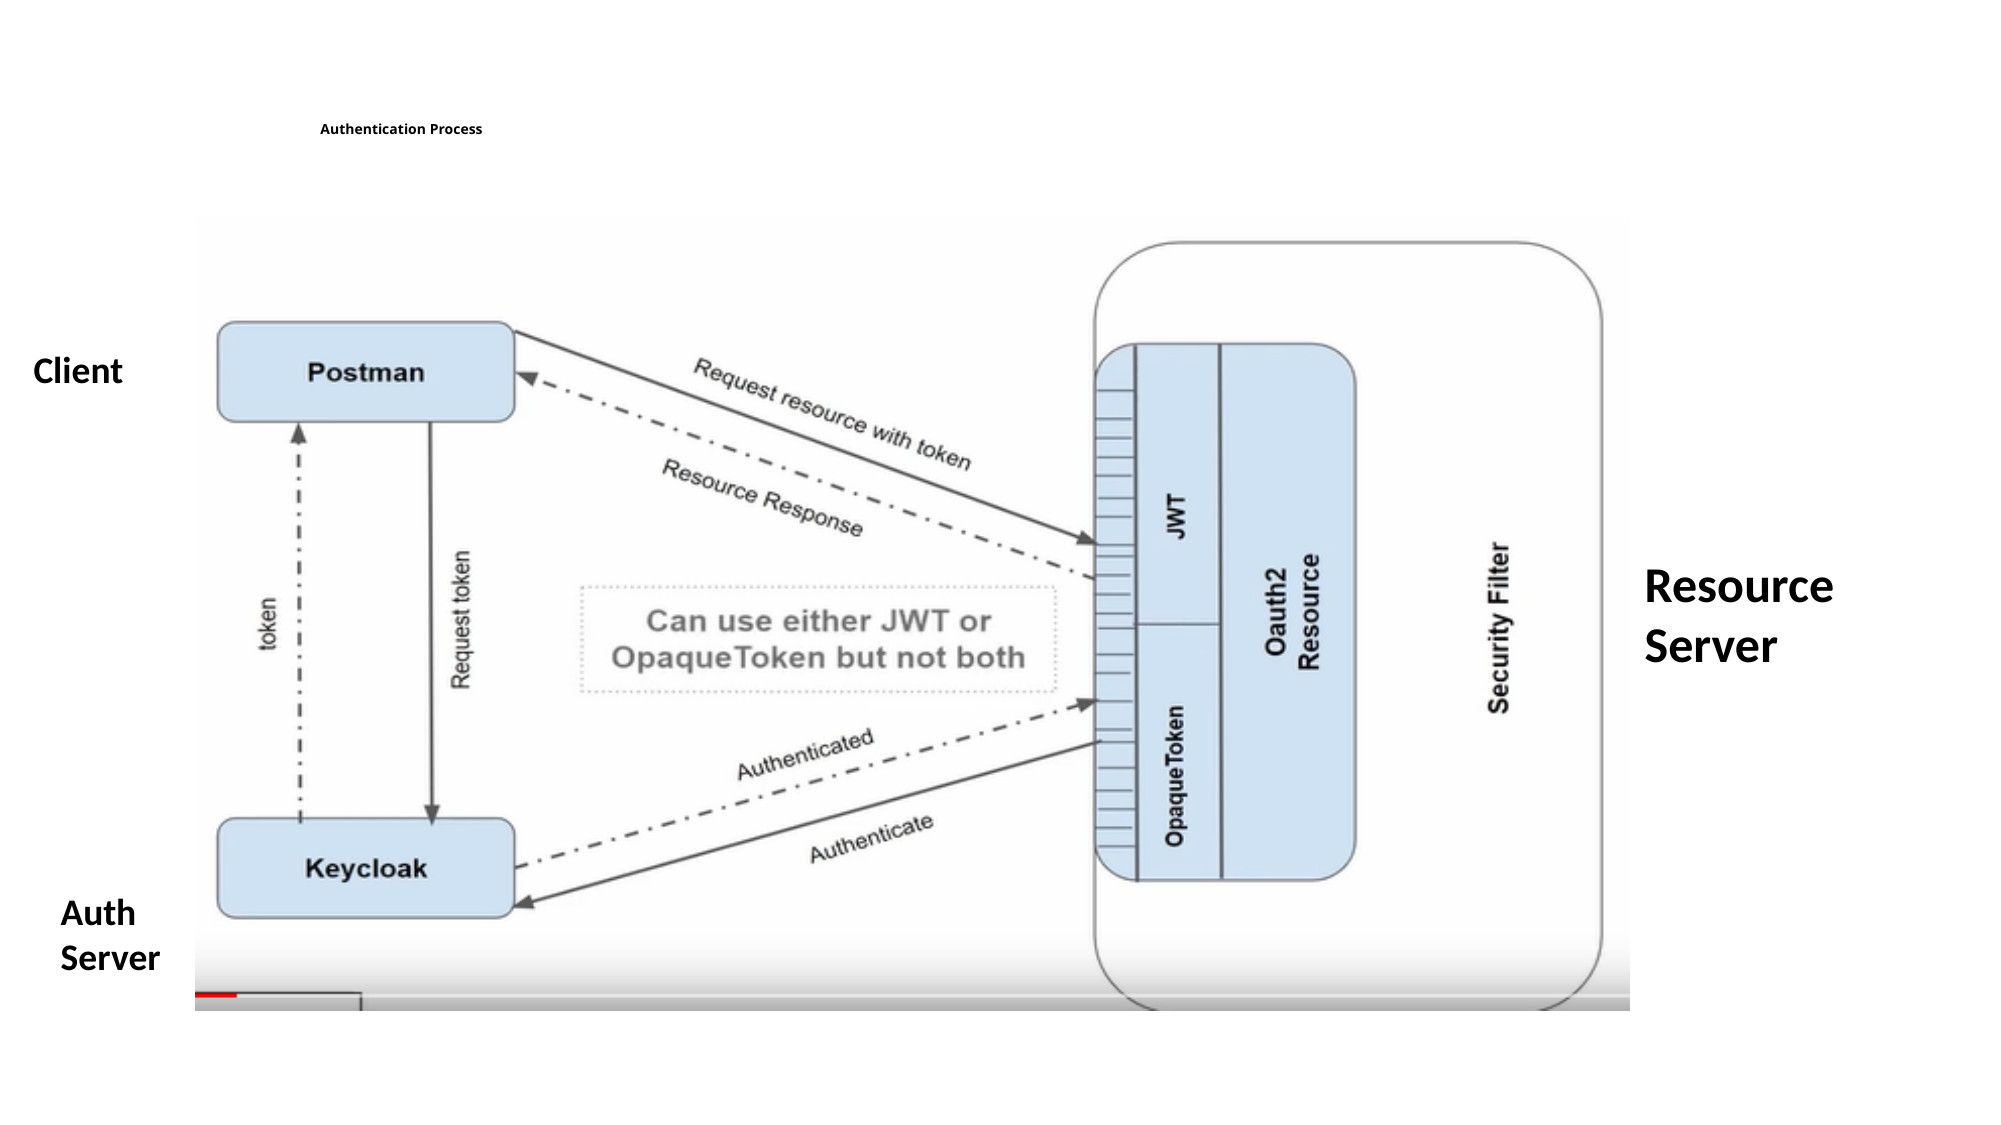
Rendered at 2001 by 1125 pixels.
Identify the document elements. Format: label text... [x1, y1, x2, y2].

title Authentication Process [137, 82, 1863, 176]
text_box Auth Server [45, 880, 176, 986]
text_box Resource Server [1630, 545, 1863, 681]
picture [195, 217, 1630, 1011]
text_box Client [18, 338, 139, 399]
